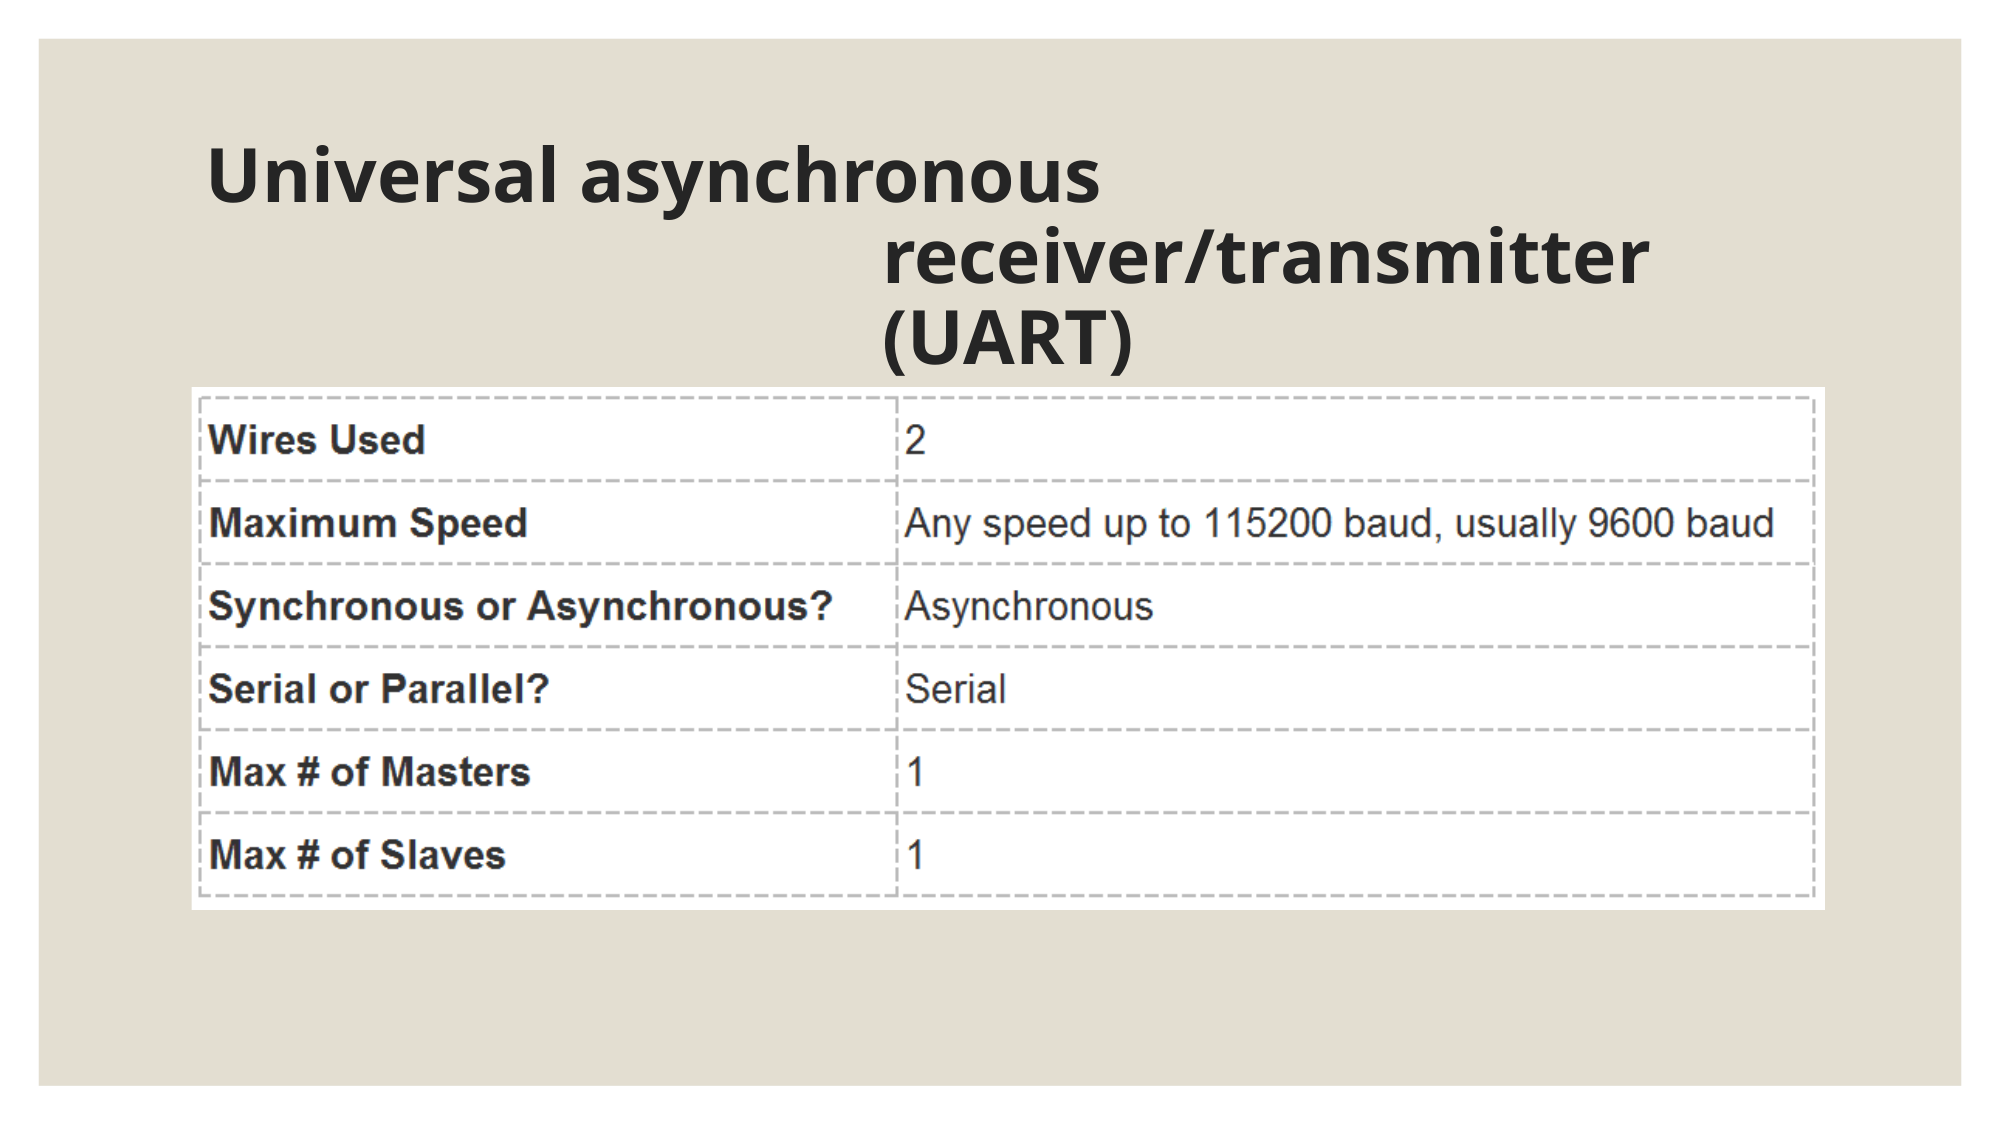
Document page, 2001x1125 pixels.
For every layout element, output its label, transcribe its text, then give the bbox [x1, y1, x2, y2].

picture [38, 38, 1962, 1086]
text_box [191, 387, 1825, 910]
title Universal asynchronous receiver/transmitter (UART) [203, 124, 1797, 380]
